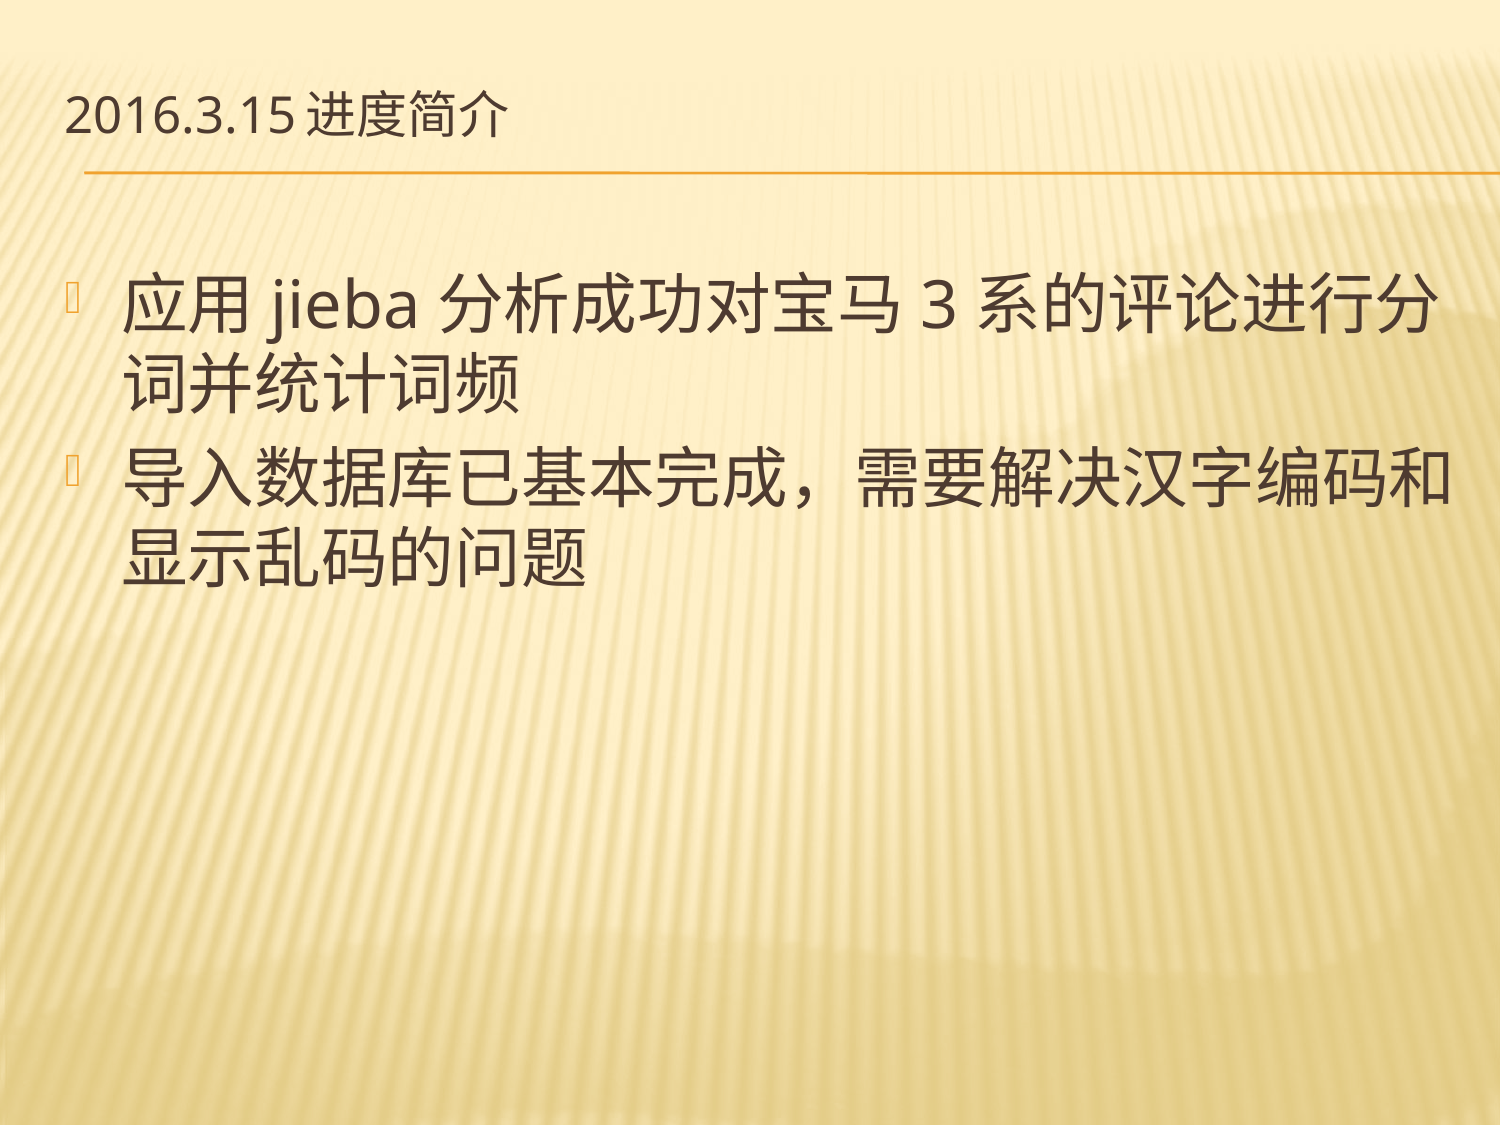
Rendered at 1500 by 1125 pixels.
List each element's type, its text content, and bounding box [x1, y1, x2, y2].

title 2016.3.15进度简介 [50, 75, 1475, 213]
list 应用jieba分析成功对宝马3系的评论进行分词并统计词频 导入数据库已基本完成，需要解决汉字编码和显示乱码的问题 [50, 254, 1475, 998]
